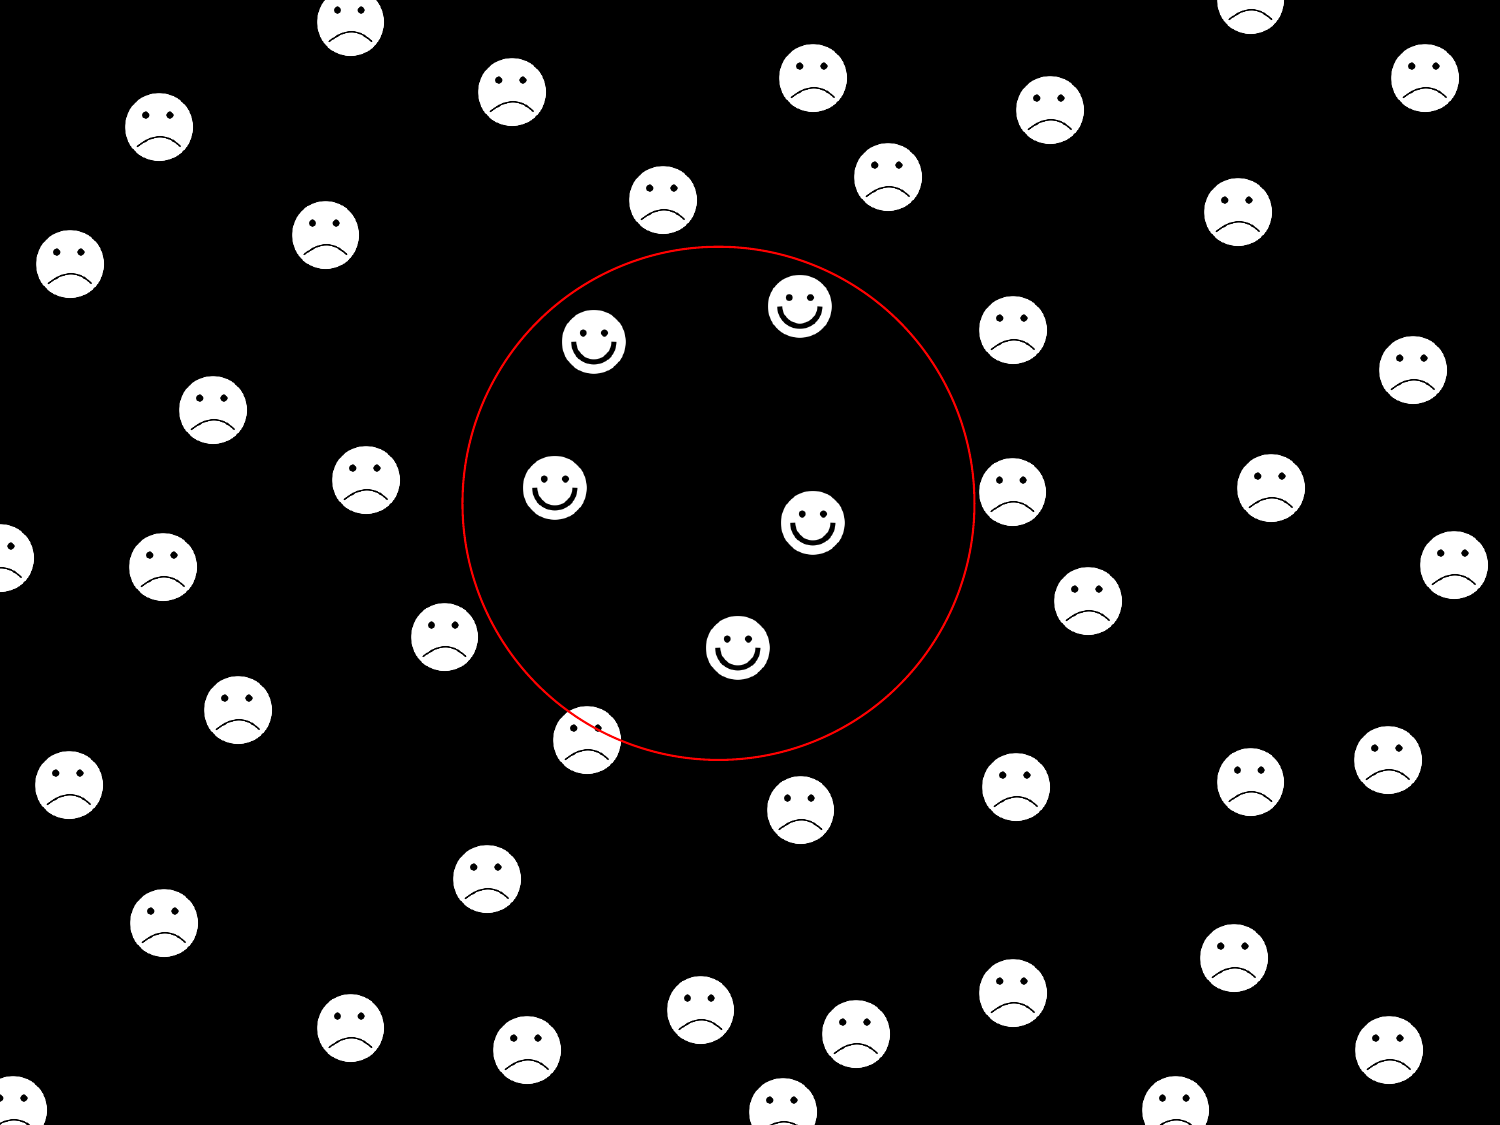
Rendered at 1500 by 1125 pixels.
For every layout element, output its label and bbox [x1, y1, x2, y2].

picture [627, 164, 698, 236]
picture [702, 612, 773, 683]
picture [1197, 922, 1269, 993]
picture [128, 887, 199, 958]
picture [1235, 452, 1306, 523]
picture [980, 751, 1051, 822]
picture [764, 774, 836, 846]
picture [551, 704, 622, 775]
picture [852, 141, 923, 212]
picture [1389, 42, 1461, 113]
picture [664, 974, 736, 1046]
picture [1139, 1074, 1211, 1125]
picture [177, 374, 248, 446]
picture [408, 601, 480, 672]
picture [777, 487, 848, 558]
picture [977, 957, 1048, 1028]
picture [764, 270, 835, 342]
picture [33, 748, 104, 820]
picture [123, 91, 194, 162]
picture [519, 452, 590, 523]
picture [314, 0, 386, 57]
picture [1352, 724, 1423, 796]
picture [1377, 333, 1448, 405]
text_box [460, 244, 975, 763]
picture [1418, 529, 1489, 601]
picture [747, 1075, 818, 1125]
picture [476, 56, 547, 127]
picture [451, 842, 522, 914]
picture [0, 522, 36, 593]
picture [1202, 176, 1273, 247]
picture [127, 531, 198, 602]
picture [289, 199, 361, 271]
picture [820, 998, 892, 1069]
picture [1052, 564, 1123, 636]
picture [1014, 74, 1086, 146]
picture [777, 42, 848, 113]
picture [1214, 746, 1286, 817]
picture [314, 992, 386, 1063]
picture [977, 294, 1048, 366]
picture [1353, 1014, 1424, 1085]
picture [34, 228, 105, 299]
picture [330, 444, 401, 516]
picture [491, 1014, 563, 1085]
picture [202, 674, 273, 746]
picture [0, 1074, 48, 1125]
picture [976, 456, 1048, 528]
picture [1214, 0, 1286, 36]
picture [558, 305, 629, 377]
